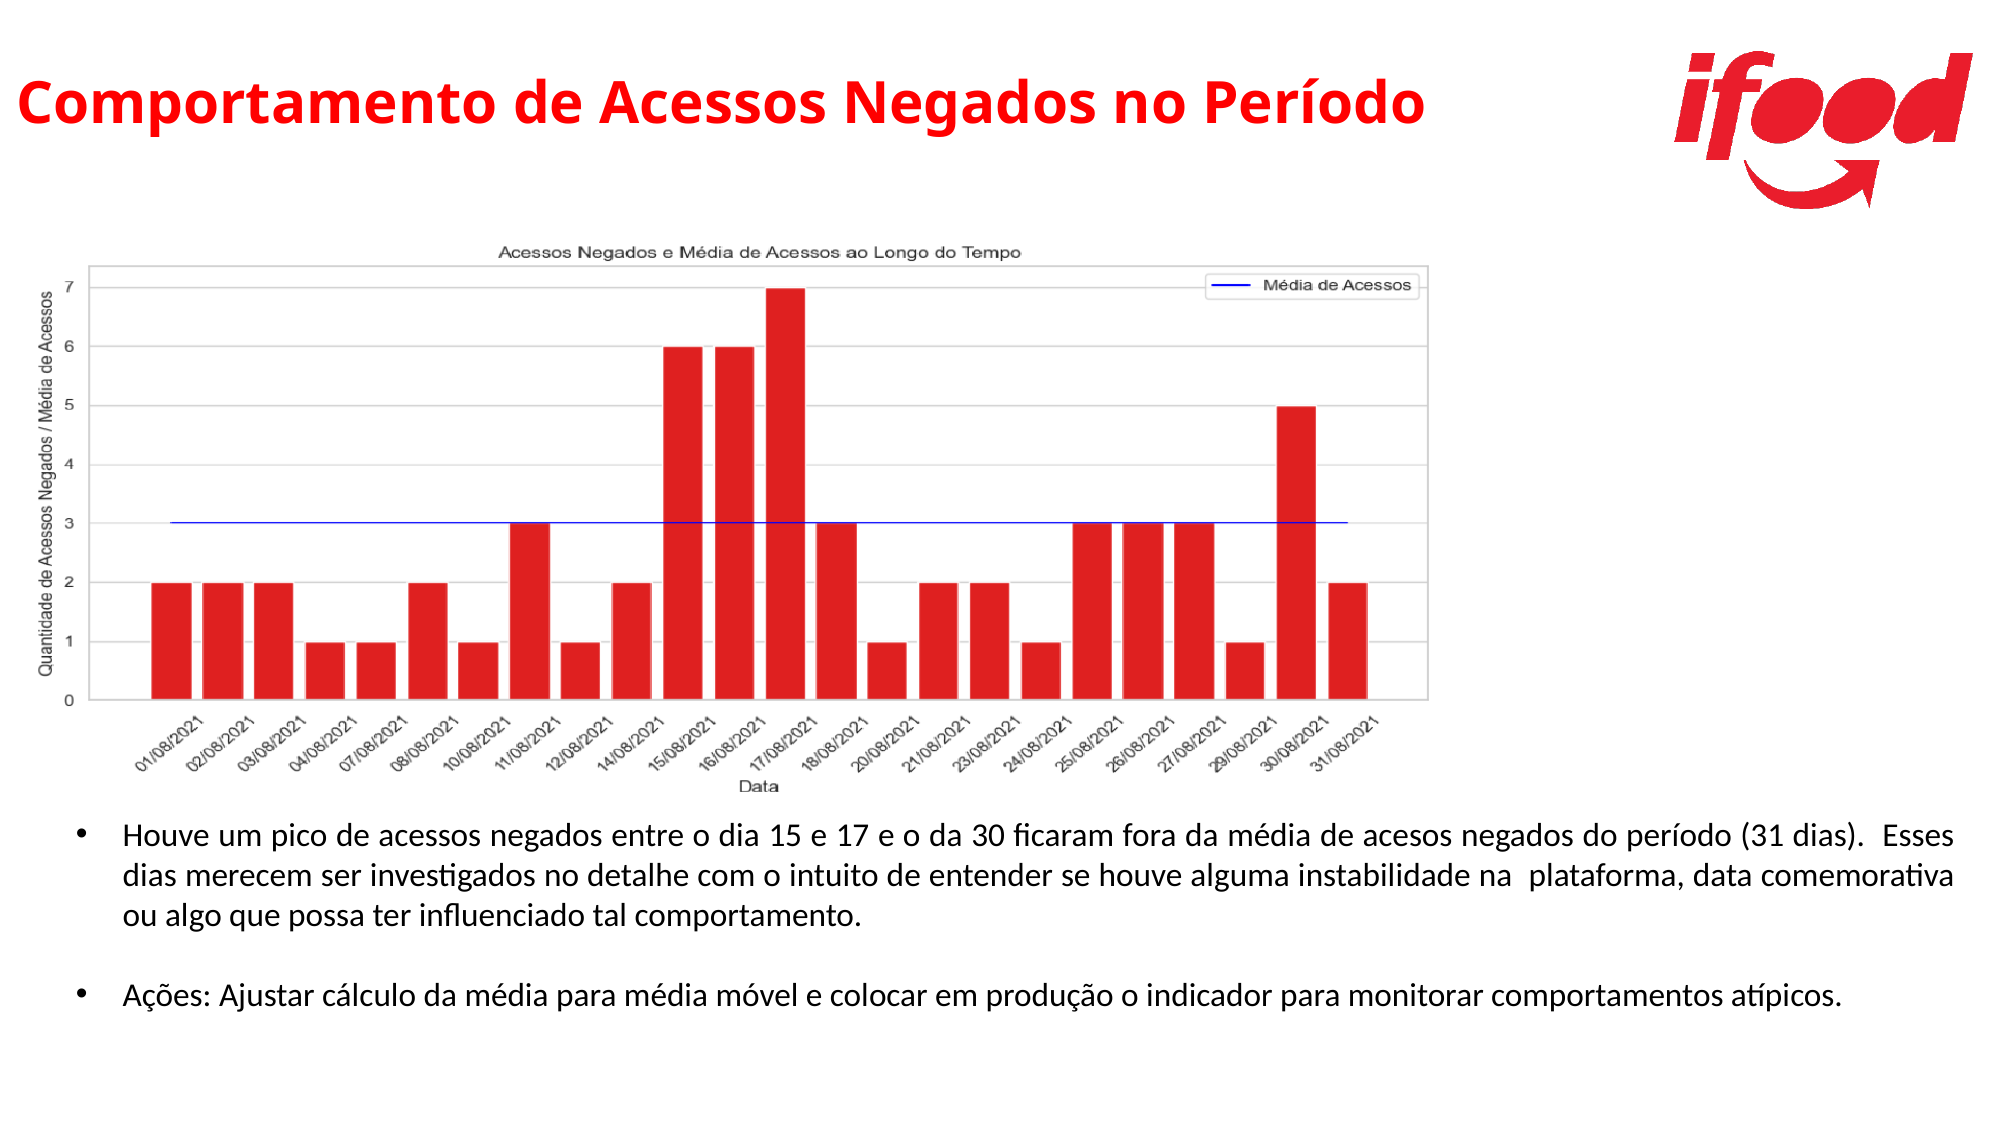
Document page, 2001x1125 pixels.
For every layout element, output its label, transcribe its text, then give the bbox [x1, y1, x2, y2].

text_box Houve um pico de acessos negados entre o dia 15 e 17 e o da 30 ficaram fora da média de acesos negados do período (31 dias). Esses dias merecem ser investigados no detalhe com o intuito de entender se houve alguma instabilidade na plataforma, data comemorativa ou algo que possa ter influenciado tal comportamento. Ações: Ajustar cálculo da média para média móvel e colocar em produção o indicador para monitorar comportamentos atípicos. [61, 805, 1973, 1125]
picture [30, 239, 1564, 806]
picture [1674, 51, 1973, 210]
title Comportamento de Acessos Negados no Período [1, 1, 1493, 210]
